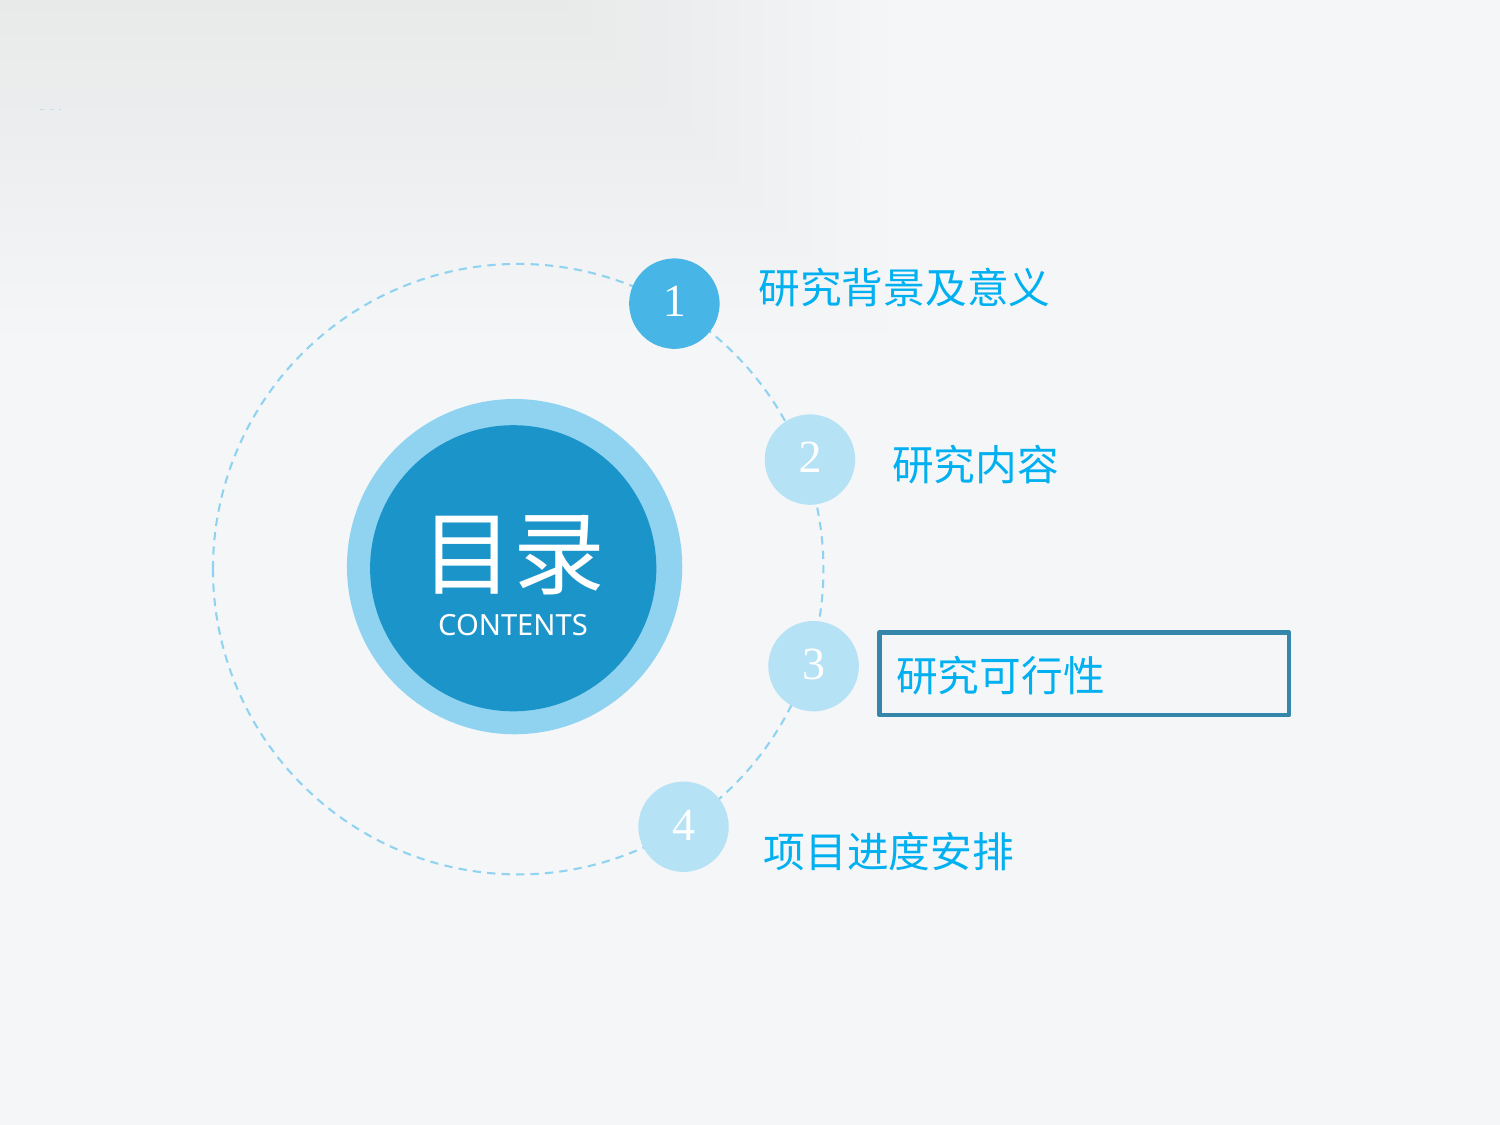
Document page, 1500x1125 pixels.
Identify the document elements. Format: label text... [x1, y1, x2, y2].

text_box 项目进度安排 [757, 782, 1363, 909]
text_box 目录 CONTENTS [370, 425, 657, 712]
text_box 研究可行性 [890, 606, 1385, 733]
text_box 研究背景及意义 [752, 218, 1340, 345]
text_box [877, 630, 1291, 717]
text_box 研究内容 [886, 395, 1376, 522]
text_box 1 [629, 258, 720, 349]
text_box [0, 0, 1500, 1125]
text_box 3 [768, 620, 859, 712]
text_box 2 [764, 414, 856, 505]
text_box 4 [638, 781, 729, 872]
text_box [212, 263, 824, 875]
